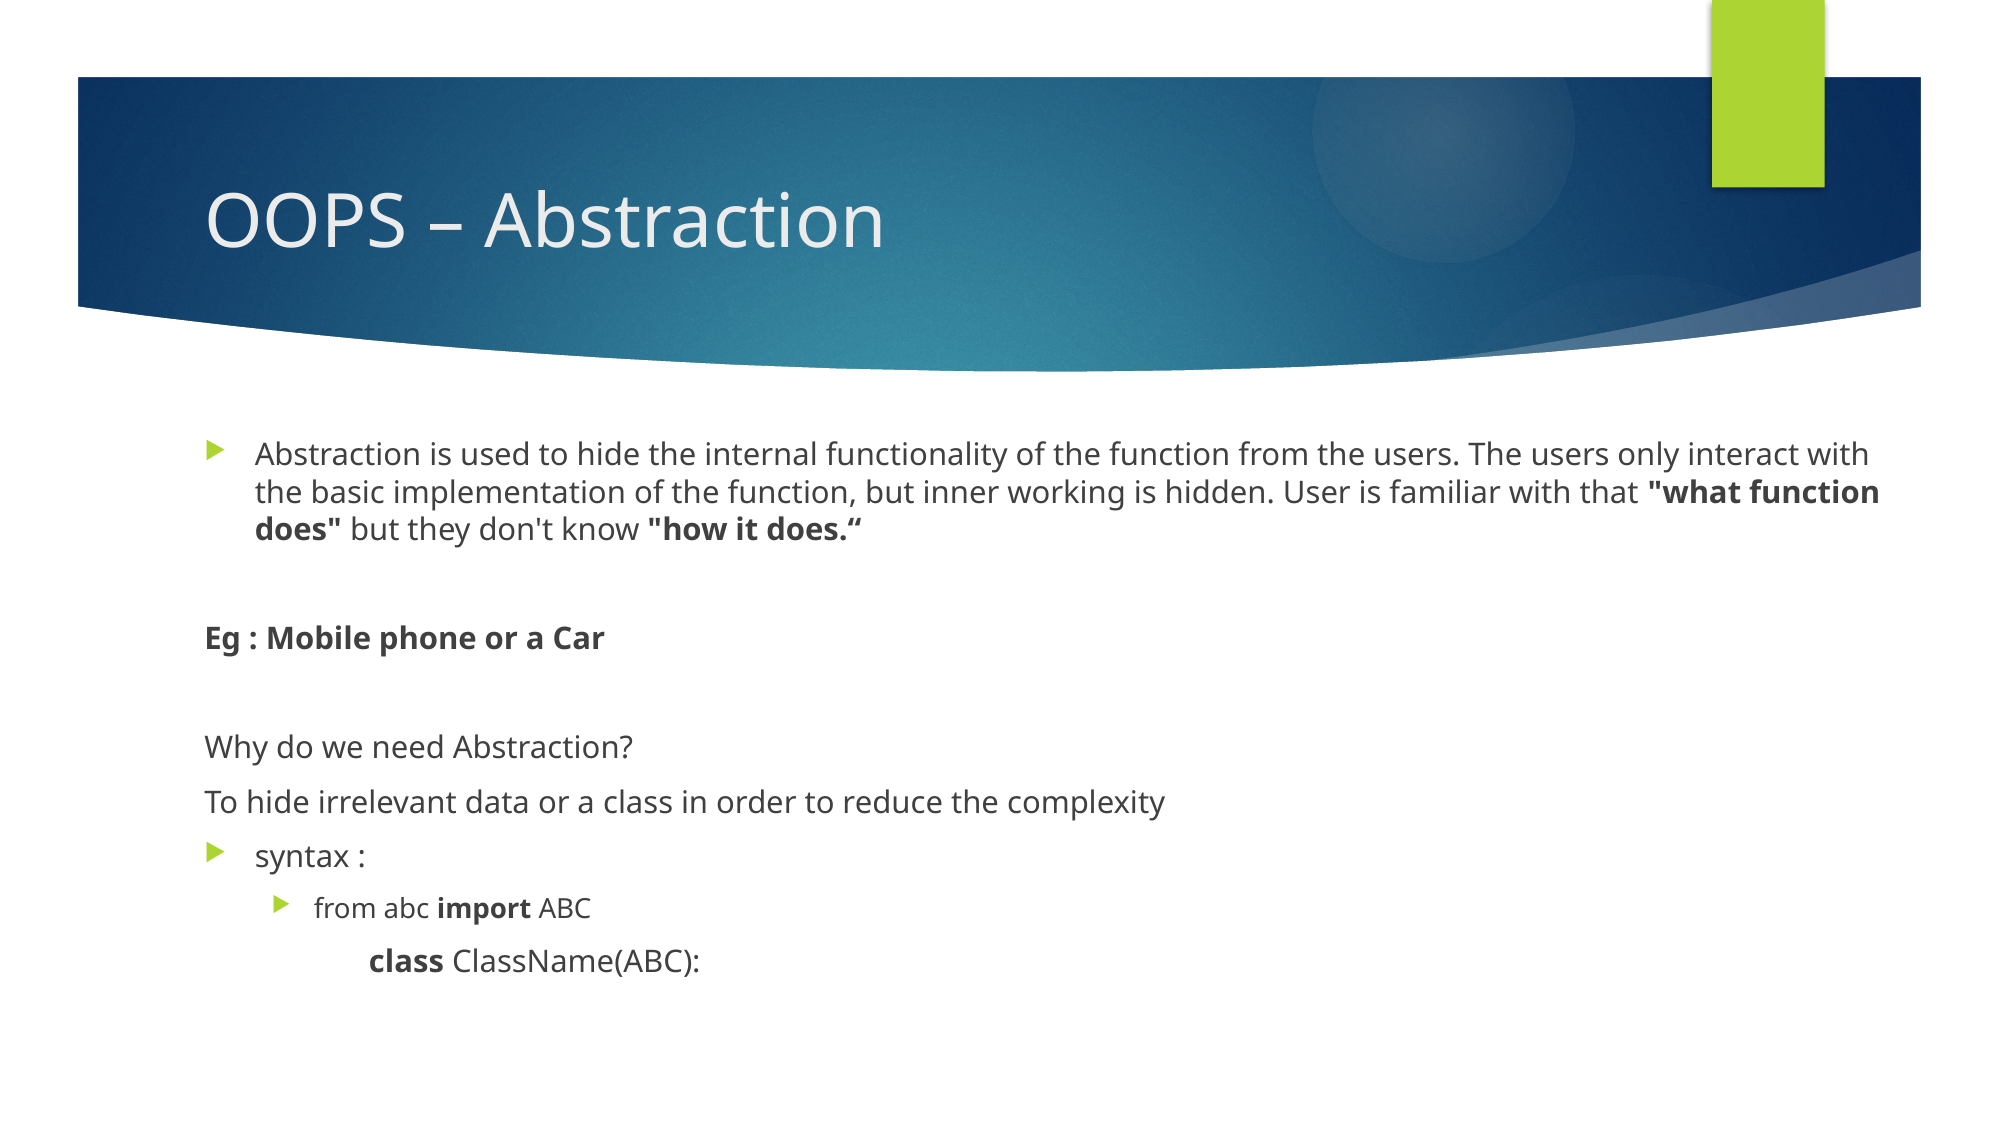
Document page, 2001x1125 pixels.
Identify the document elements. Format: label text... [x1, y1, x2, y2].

list Abstraction is used to hide the internal functionality of the function from the users. The users only interact with the basic implementation of the function, but inner working is hidden. User is familiar with that "what function does" but they don't know "how it does.“ Eg : Mobile phone or a Car Why do we need Abstraction? To hide irrelevant data or a class in order to reduce the complexity syntax : from abc import ABC class ClassName(ABC): [189, 427, 1933, 988]
title OOPS – Abstraction [189, 159, 1627, 276]
